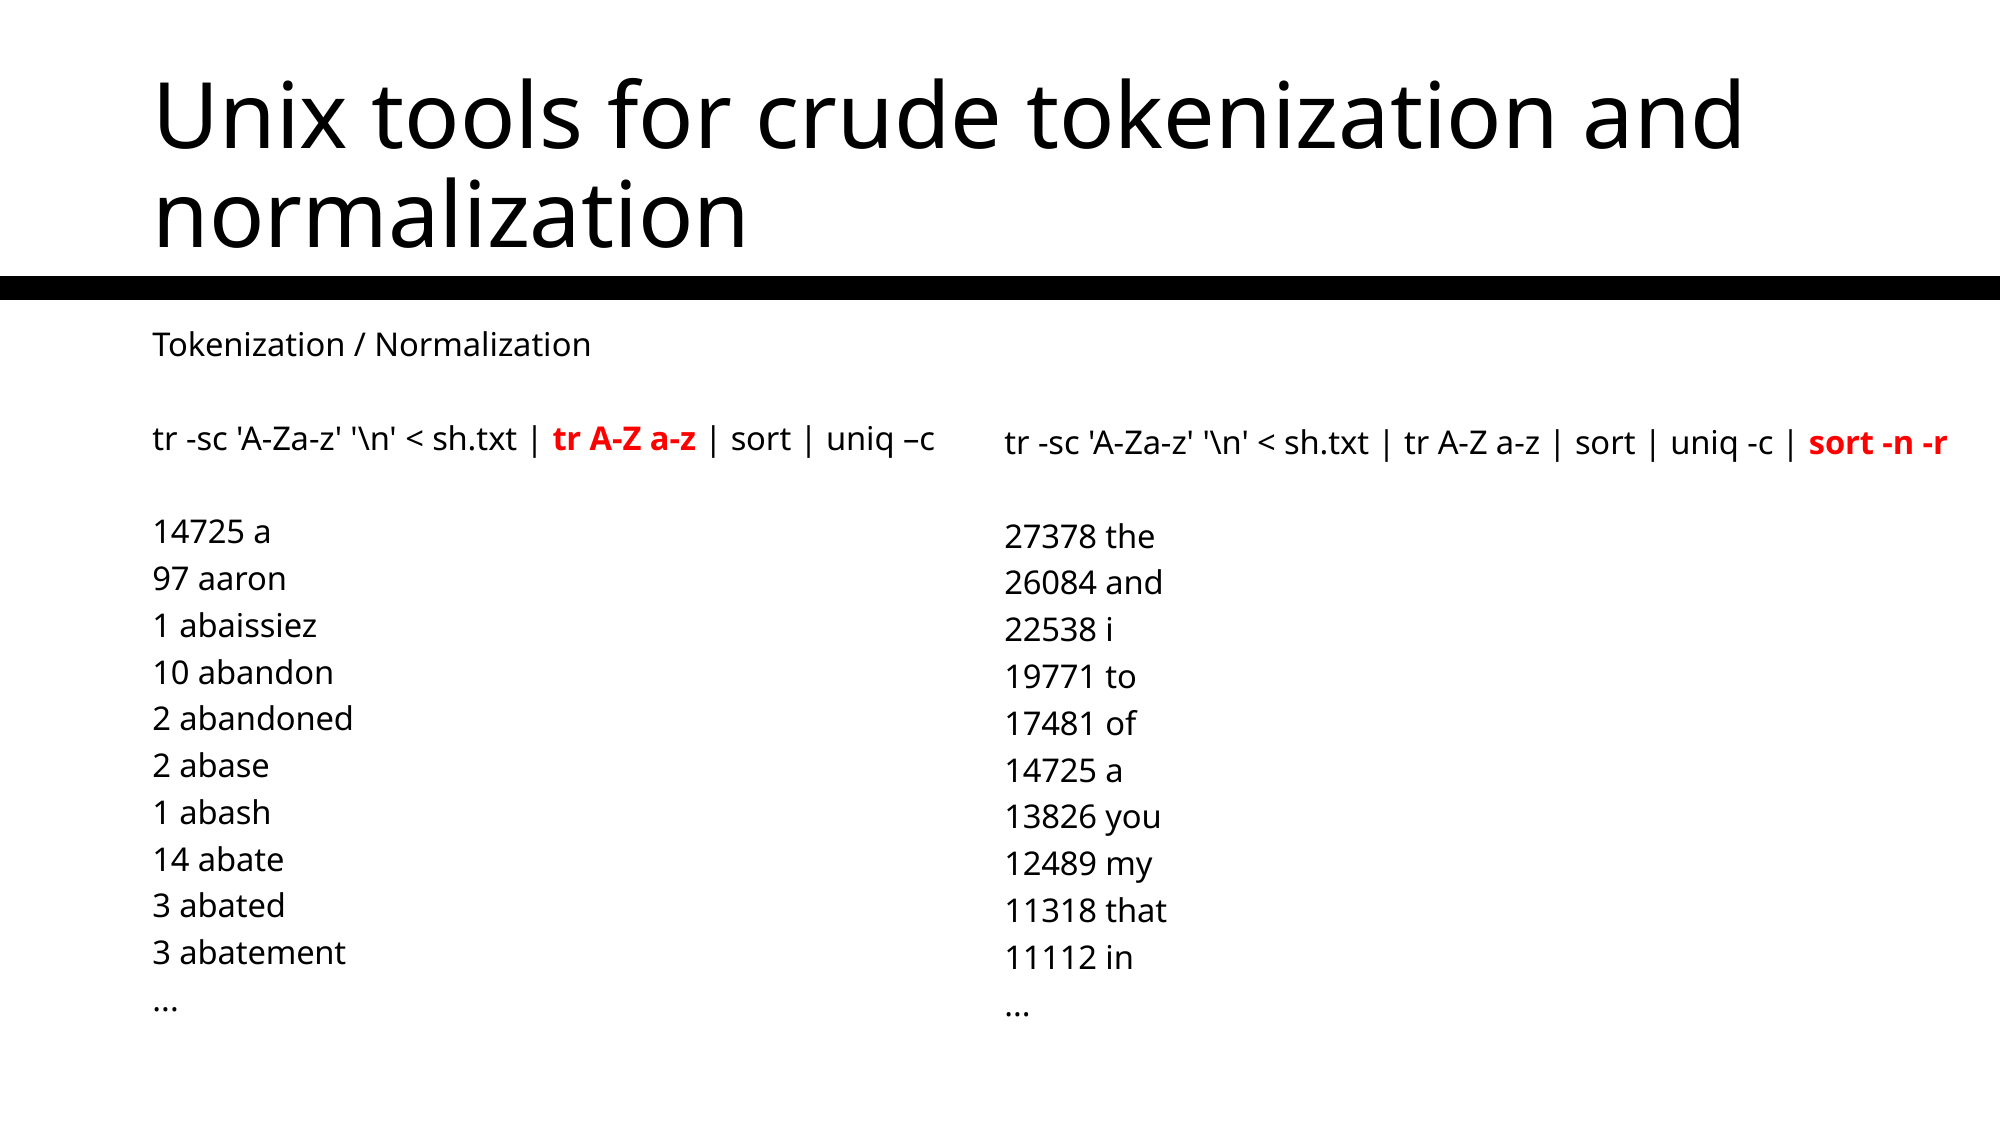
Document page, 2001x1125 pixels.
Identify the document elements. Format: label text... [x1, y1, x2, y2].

list Tokenization / Normalization tr -sc 'A-Za-z' '\n' < sh.txt | tr A-Z a-z | sort | uniq –c 14725 a 97 aaron 1 abaissiez 10 abandon 2 abandoned 2 abase 1 abash 14 abate 3 abated 3 abatement ... [137, 321, 989, 1035]
title Unix tools for crude tokenization and normalization [137, 59, 1863, 276]
text_box [0, 276, 2000, 300]
text_box tr -sc 'A-Za-z' '\n' < sh.txt | tr A-Z a-z | sort | uniq -c | sort -n -r 27378 the 26084 and 22538 i 19771 to 17481 of 14725 a 13826 you 12489 my 11318 that 11112 in ... [989, 321, 2000, 1036]
